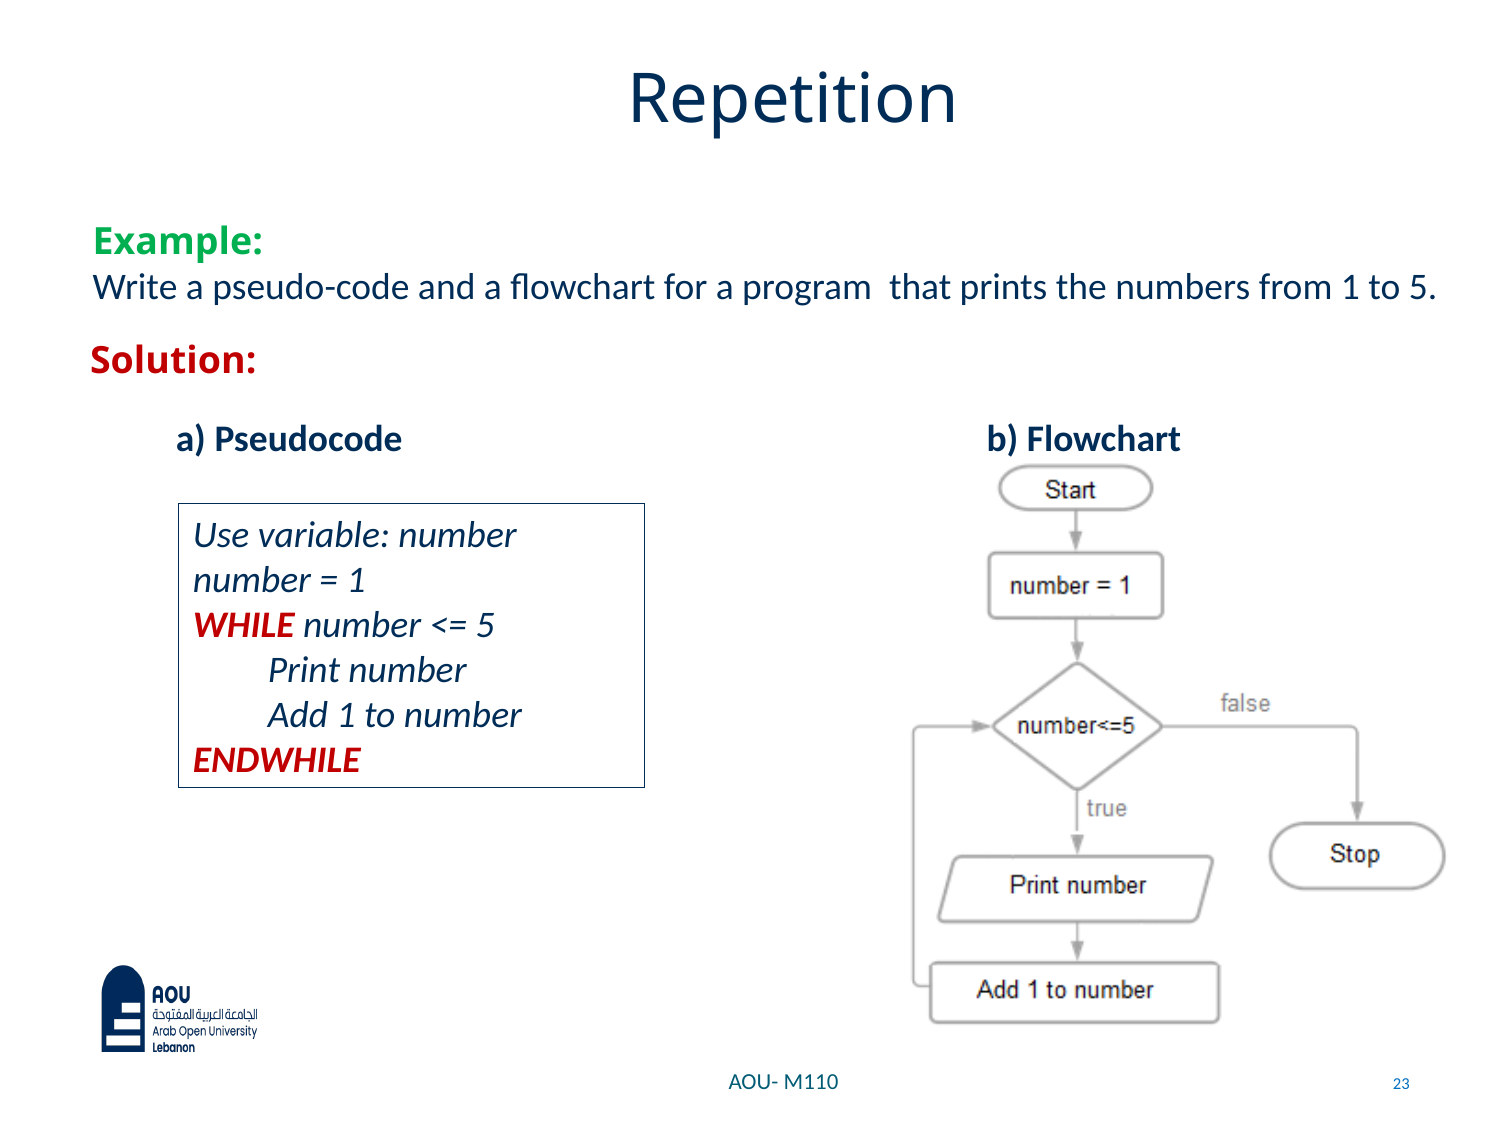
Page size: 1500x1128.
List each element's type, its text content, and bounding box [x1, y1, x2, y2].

text_box Solution: [75, 328, 282, 388]
slide_number 23 [1354, 1061, 1425, 1113]
text_box Example: Write a pseudo-code and a flowchart for a program that prints the numbers from 1 to 5. [77, 209, 1467, 315]
text_box Use variable: number number = 1 WHILE number <= 5 Print number Add 1 to number ENDWHILE [178, 503, 645, 788]
text_box b) Flowchart [971, 406, 1276, 450]
footer AOU- M110 [356, 1050, 1211, 1111]
picture [878, 450, 1457, 1061]
picture [89, 948, 269, 1068]
text_box a) Pseudocode [161, 406, 450, 466]
title Repetition [161, 39, 1425, 162]
